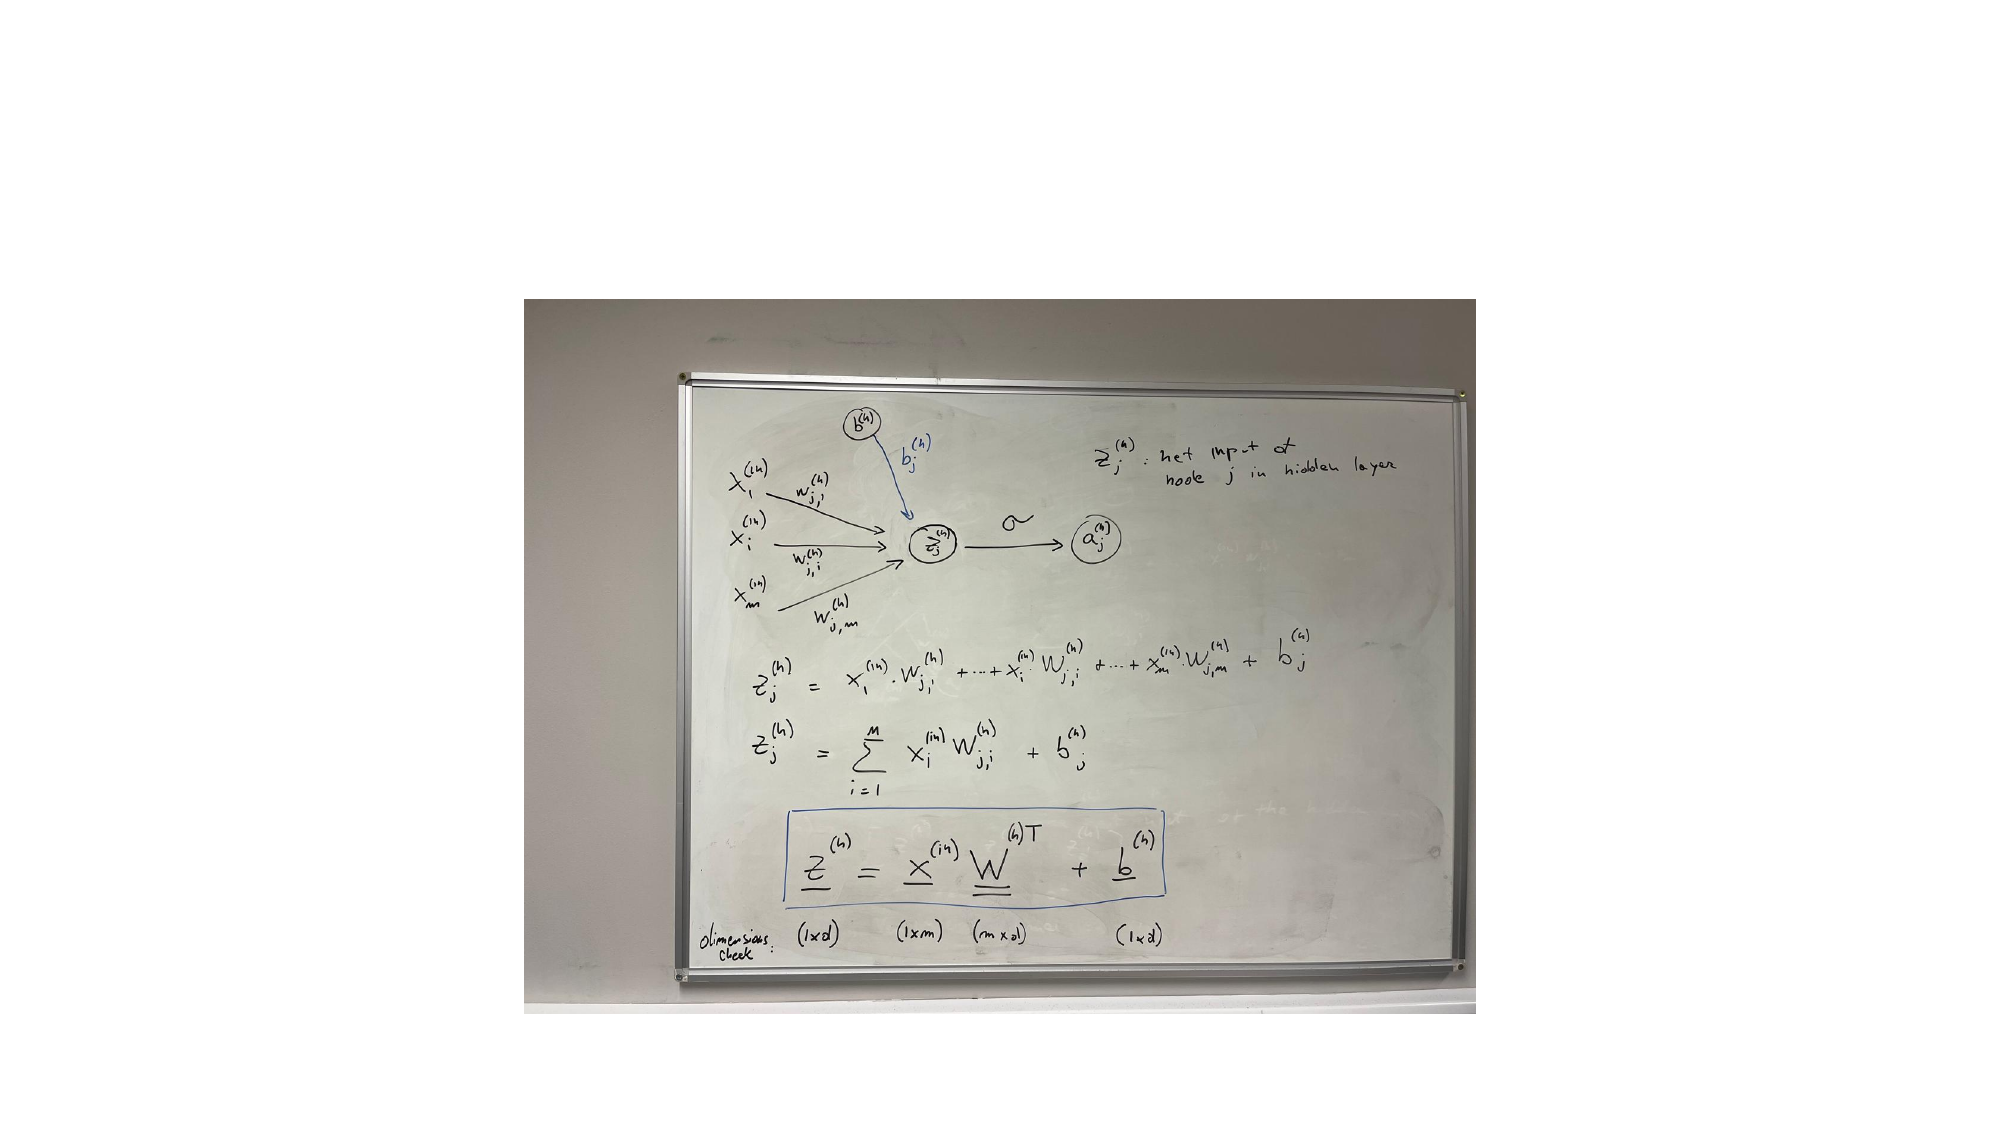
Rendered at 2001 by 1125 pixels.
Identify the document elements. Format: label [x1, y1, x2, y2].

list [524, 299, 1476, 1014]
